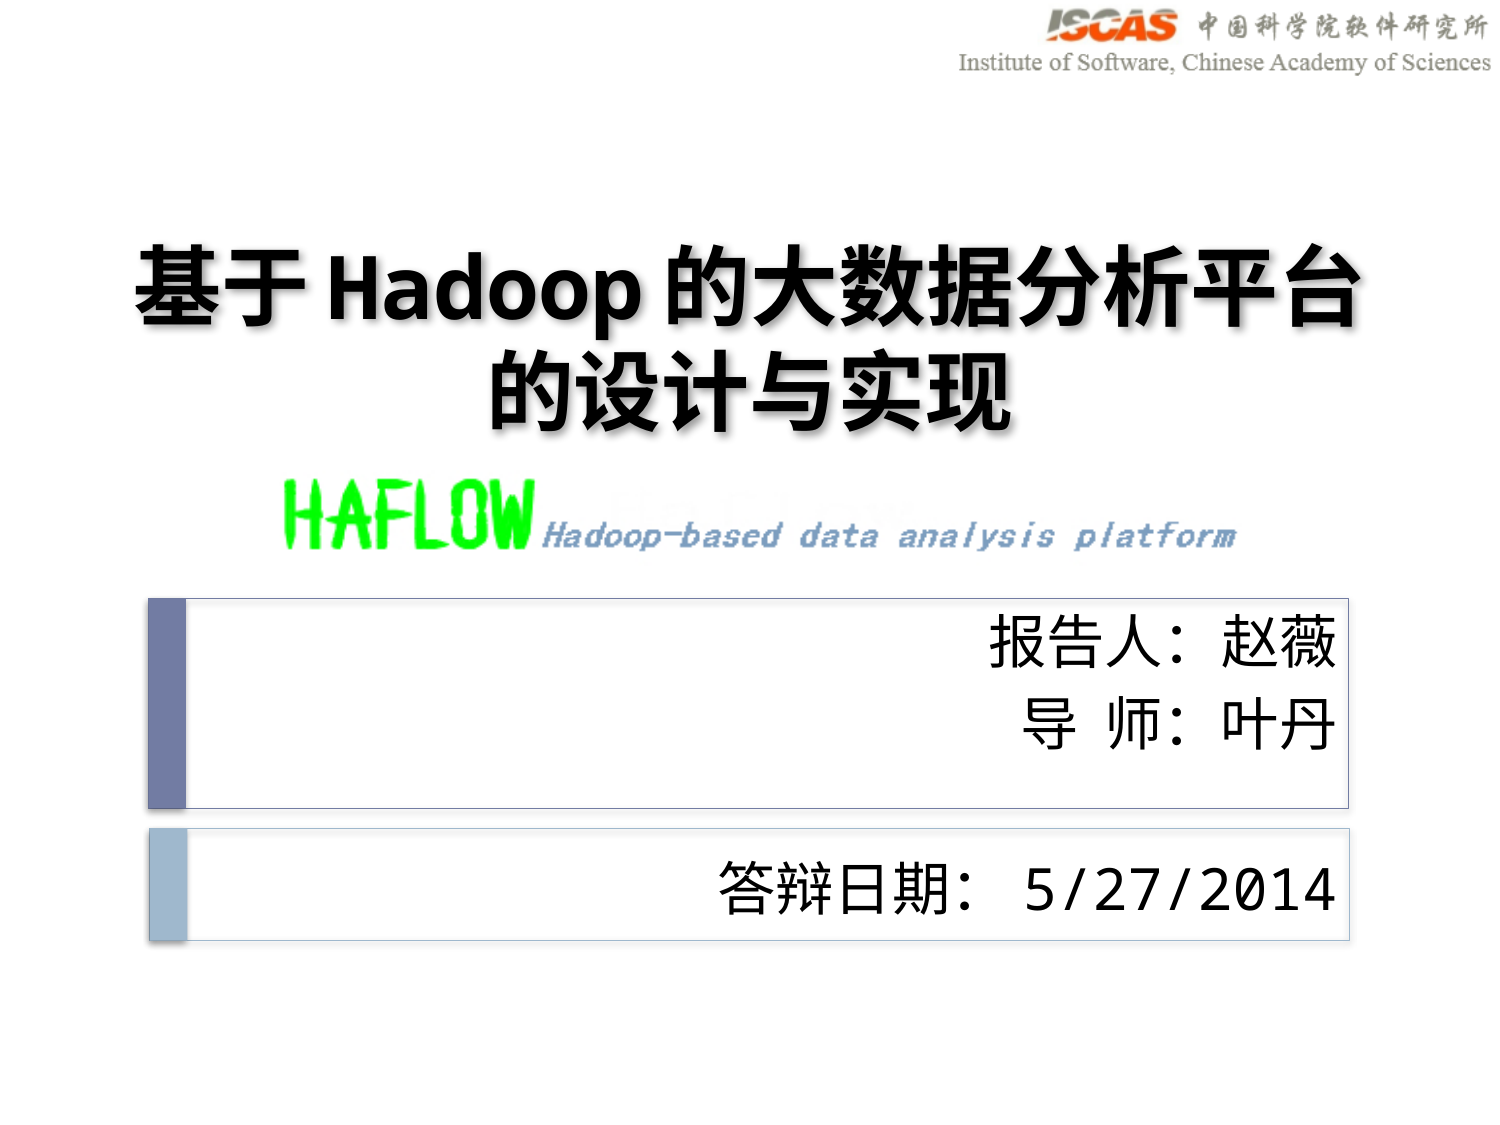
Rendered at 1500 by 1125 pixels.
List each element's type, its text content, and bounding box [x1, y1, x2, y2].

title 基于Hadoop的大数据分析平台 的设计与实现 [112, 223, 1388, 465]
picture [938, 3, 1499, 80]
picture [279, 455, 1249, 573]
subtitle 报告人：赵薇 导 师：叶丹 答辩日期：5/27/2014 [147, 597, 1353, 1000]
